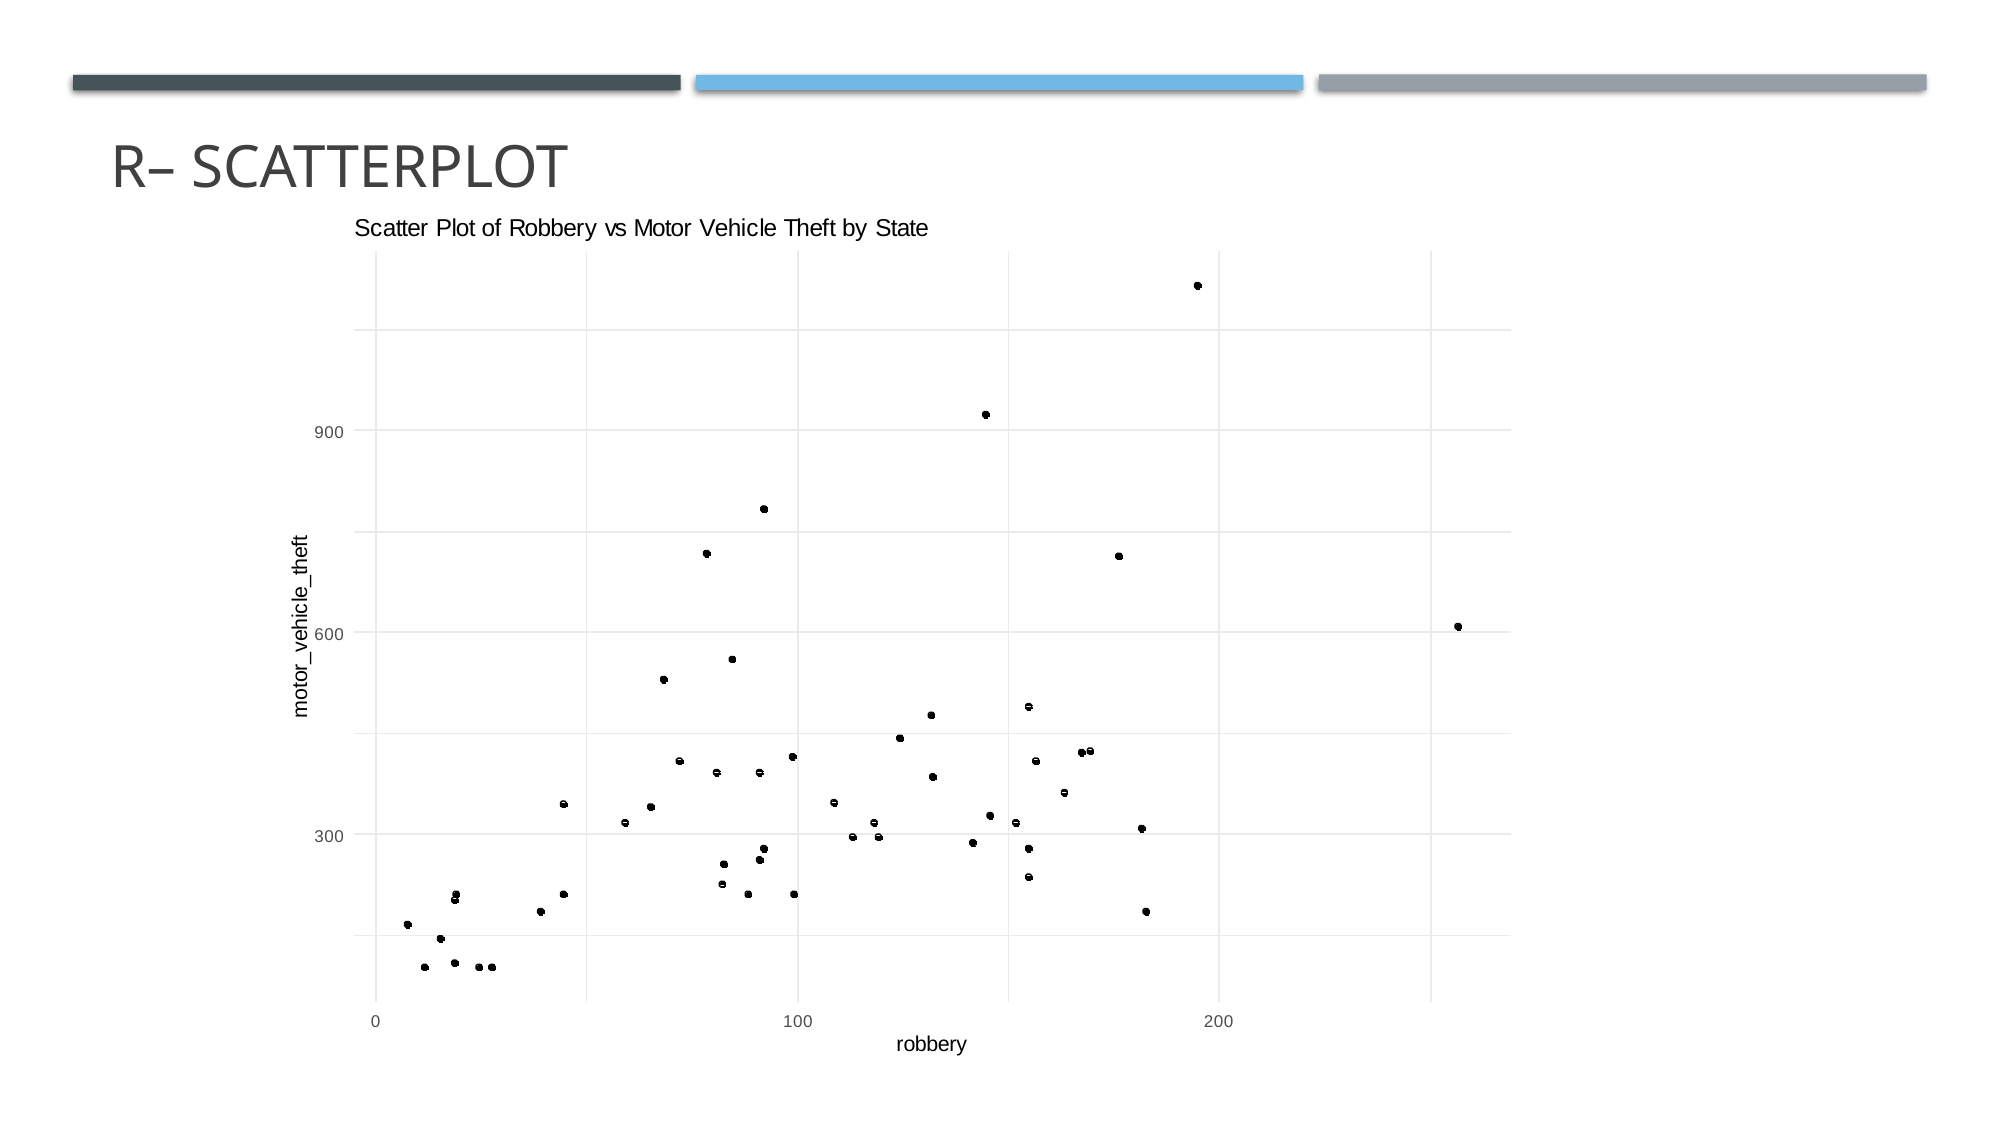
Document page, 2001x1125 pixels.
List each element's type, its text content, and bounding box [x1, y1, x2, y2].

picture [278, 206, 1563, 1069]
title r– scatterplot [95, 115, 1905, 207]
